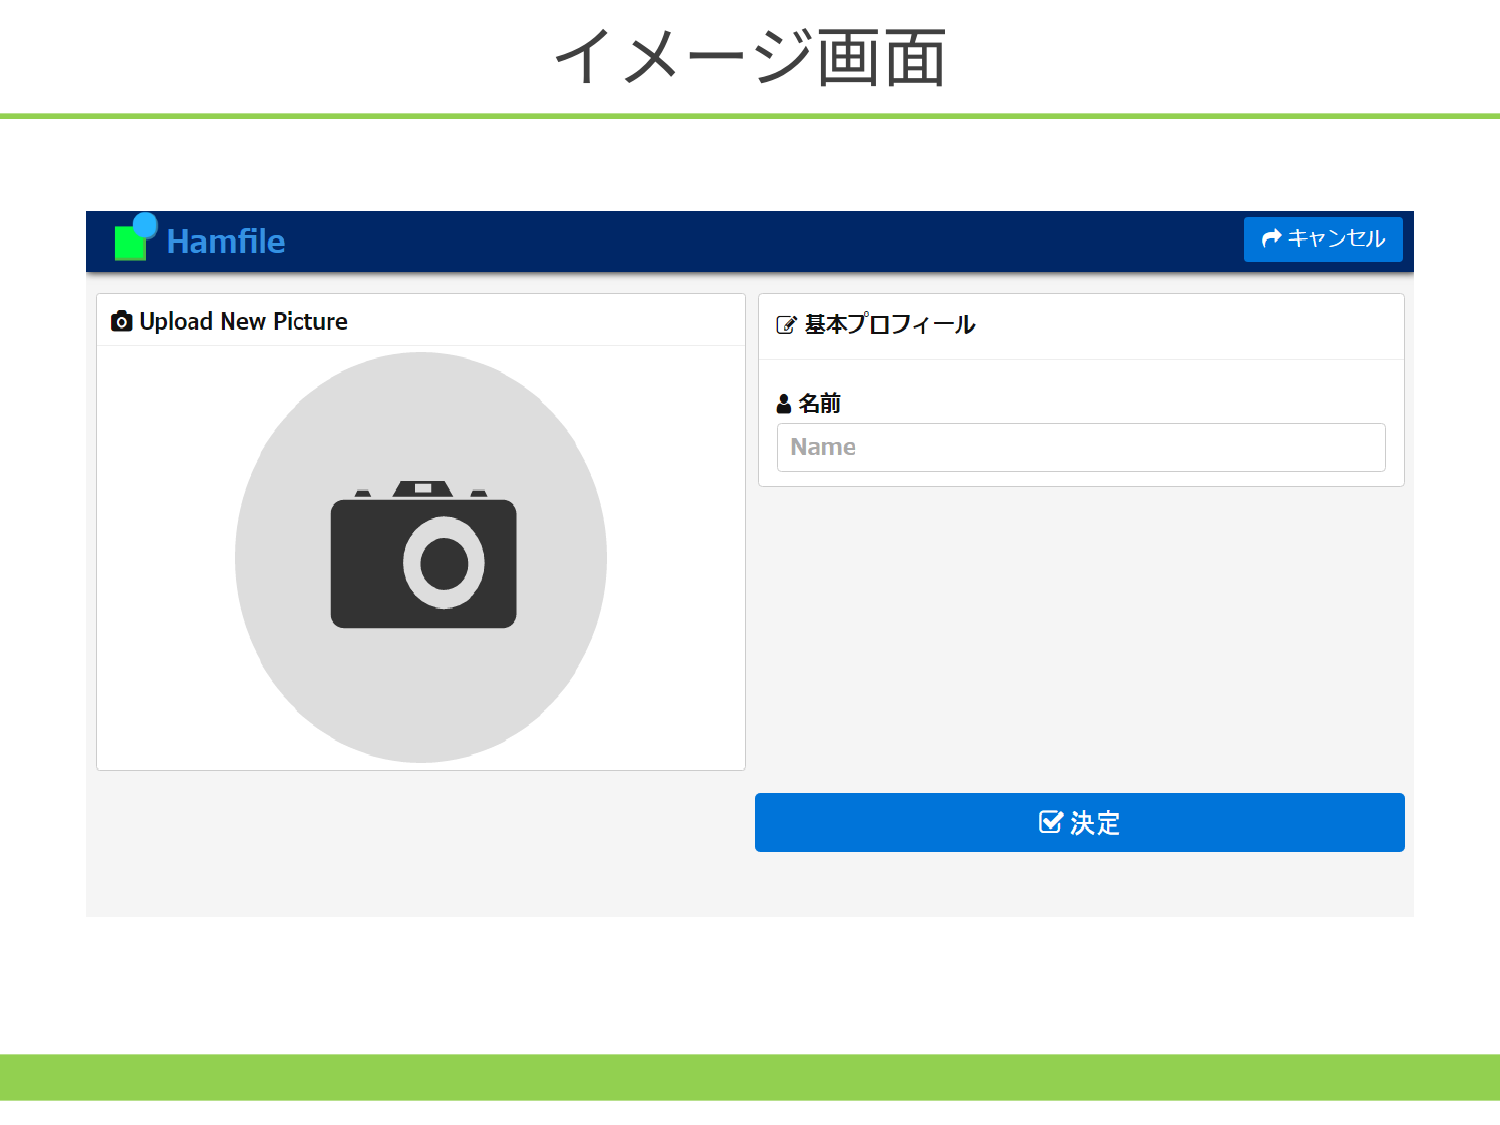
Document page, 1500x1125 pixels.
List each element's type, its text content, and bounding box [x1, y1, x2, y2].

title イメージ画面 [0, 0, 1500, 112]
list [86, 211, 1414, 917]
text_box [0, 112, 1500, 120]
text_box [0, 1053, 1500, 1102]
